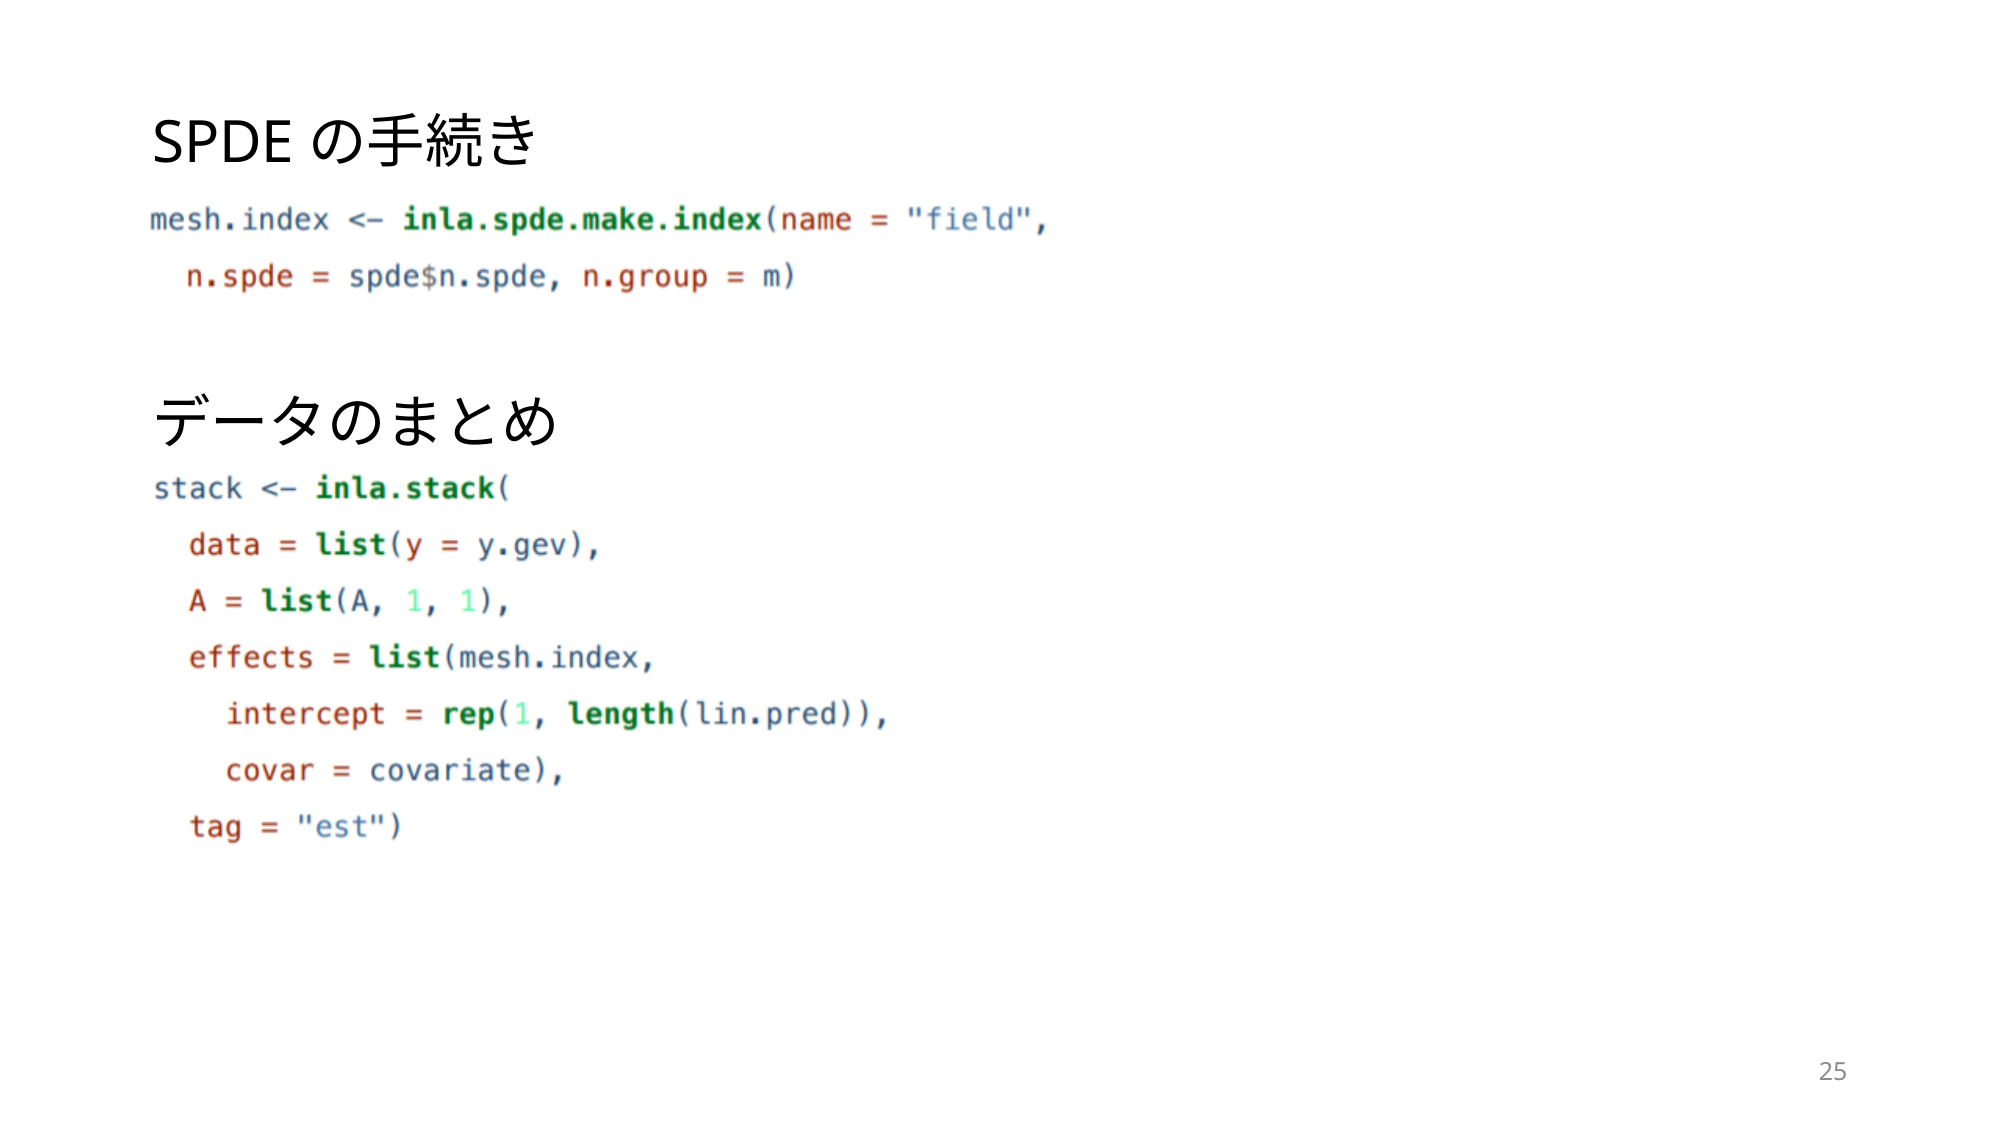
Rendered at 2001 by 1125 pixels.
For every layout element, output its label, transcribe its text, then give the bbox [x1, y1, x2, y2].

picture [137, 456, 925, 877]
picture [137, 196, 1057, 322]
text_box データのまとめ [137, 385, 1863, 470]
list SPDEの手続き [137, 104, 1863, 189]
slide_number 25 [1412, 1042, 1863, 1103]
